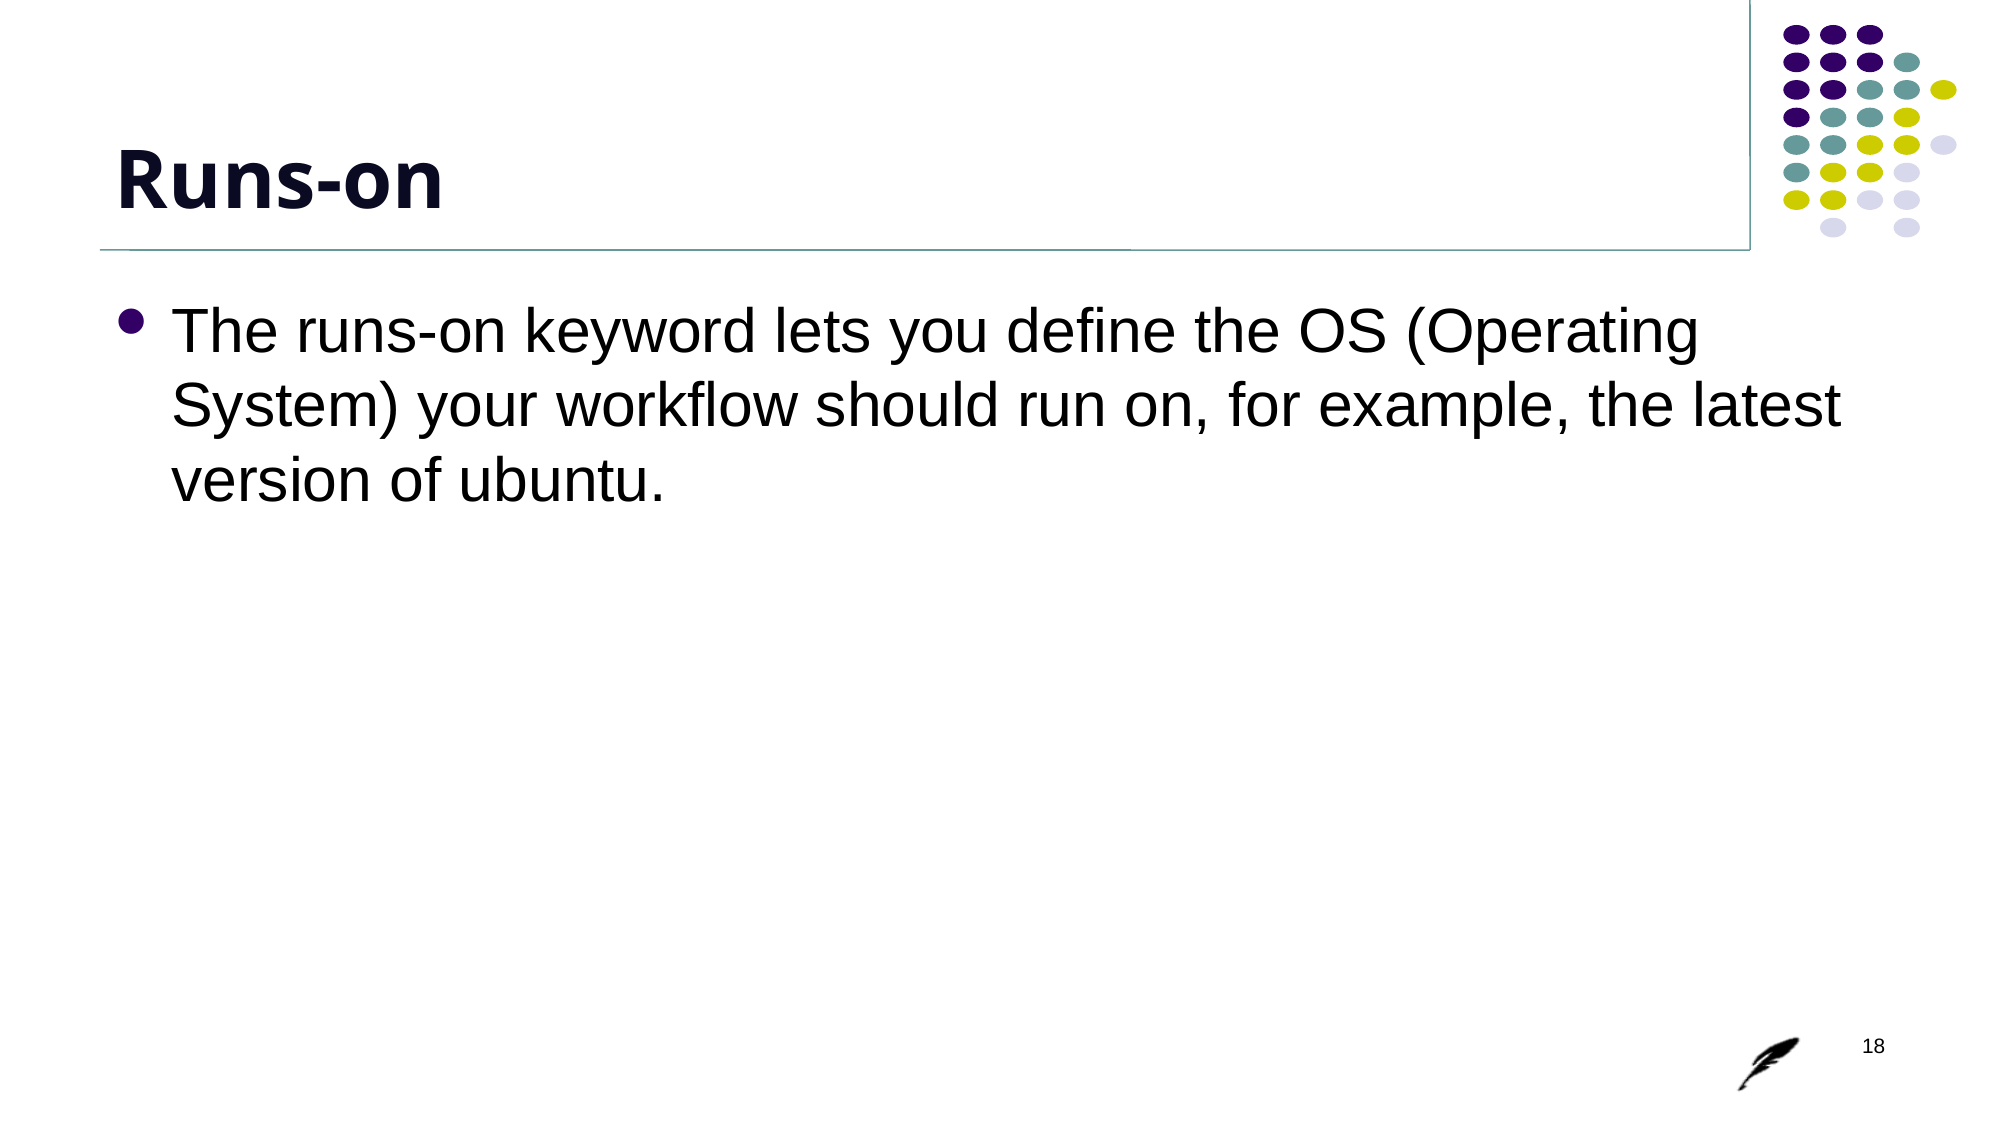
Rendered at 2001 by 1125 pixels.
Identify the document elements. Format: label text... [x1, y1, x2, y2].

list The runs-on keyword lets you define the OS (Operating System) your workflow should run on, for example, the latest version of ubuntu. [99, 282, 1900, 1006]
slide_number 18 [1433, 1025, 1900, 1100]
title Runs-on [99, 20, 1750, 233]
